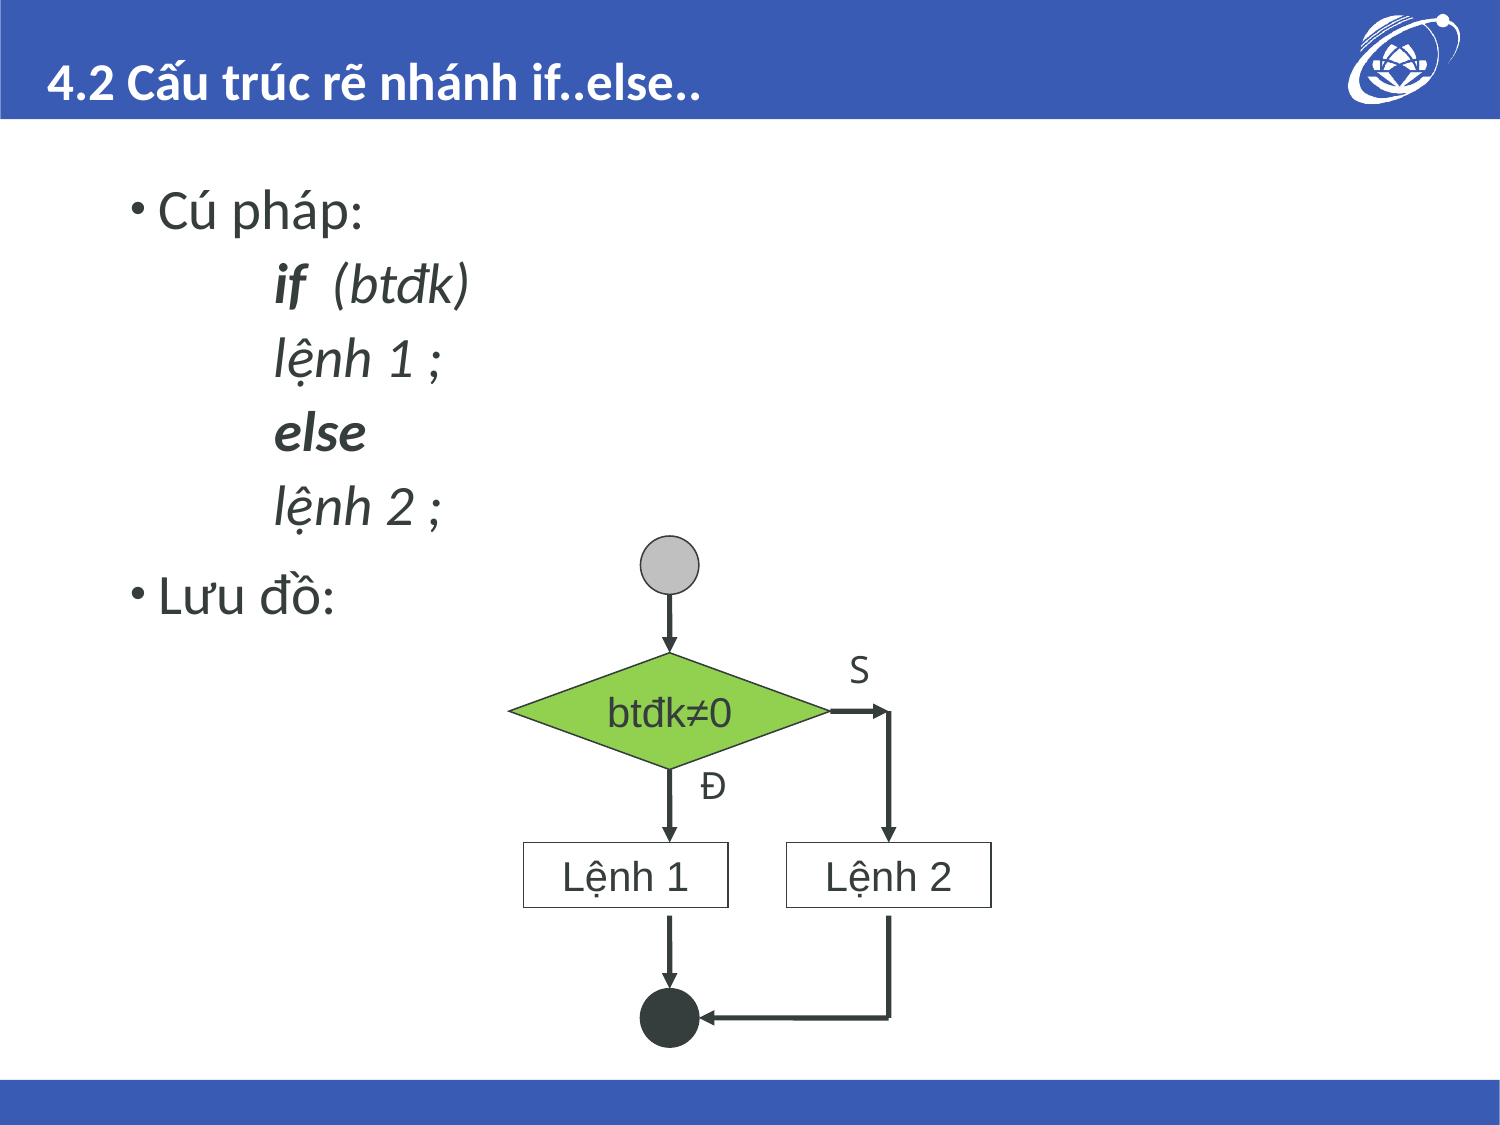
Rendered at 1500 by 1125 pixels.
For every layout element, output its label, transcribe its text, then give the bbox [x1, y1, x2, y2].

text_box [508, 535, 991, 1048]
list Cú pháp: if (btđk) lệnh 1 ; else lệnh 2 ; Lưu đồ: [110, 172, 1208, 638]
title 4.2 Cấu trúc rẽ nhánh if..else.. [32, 0, 1468, 120]
